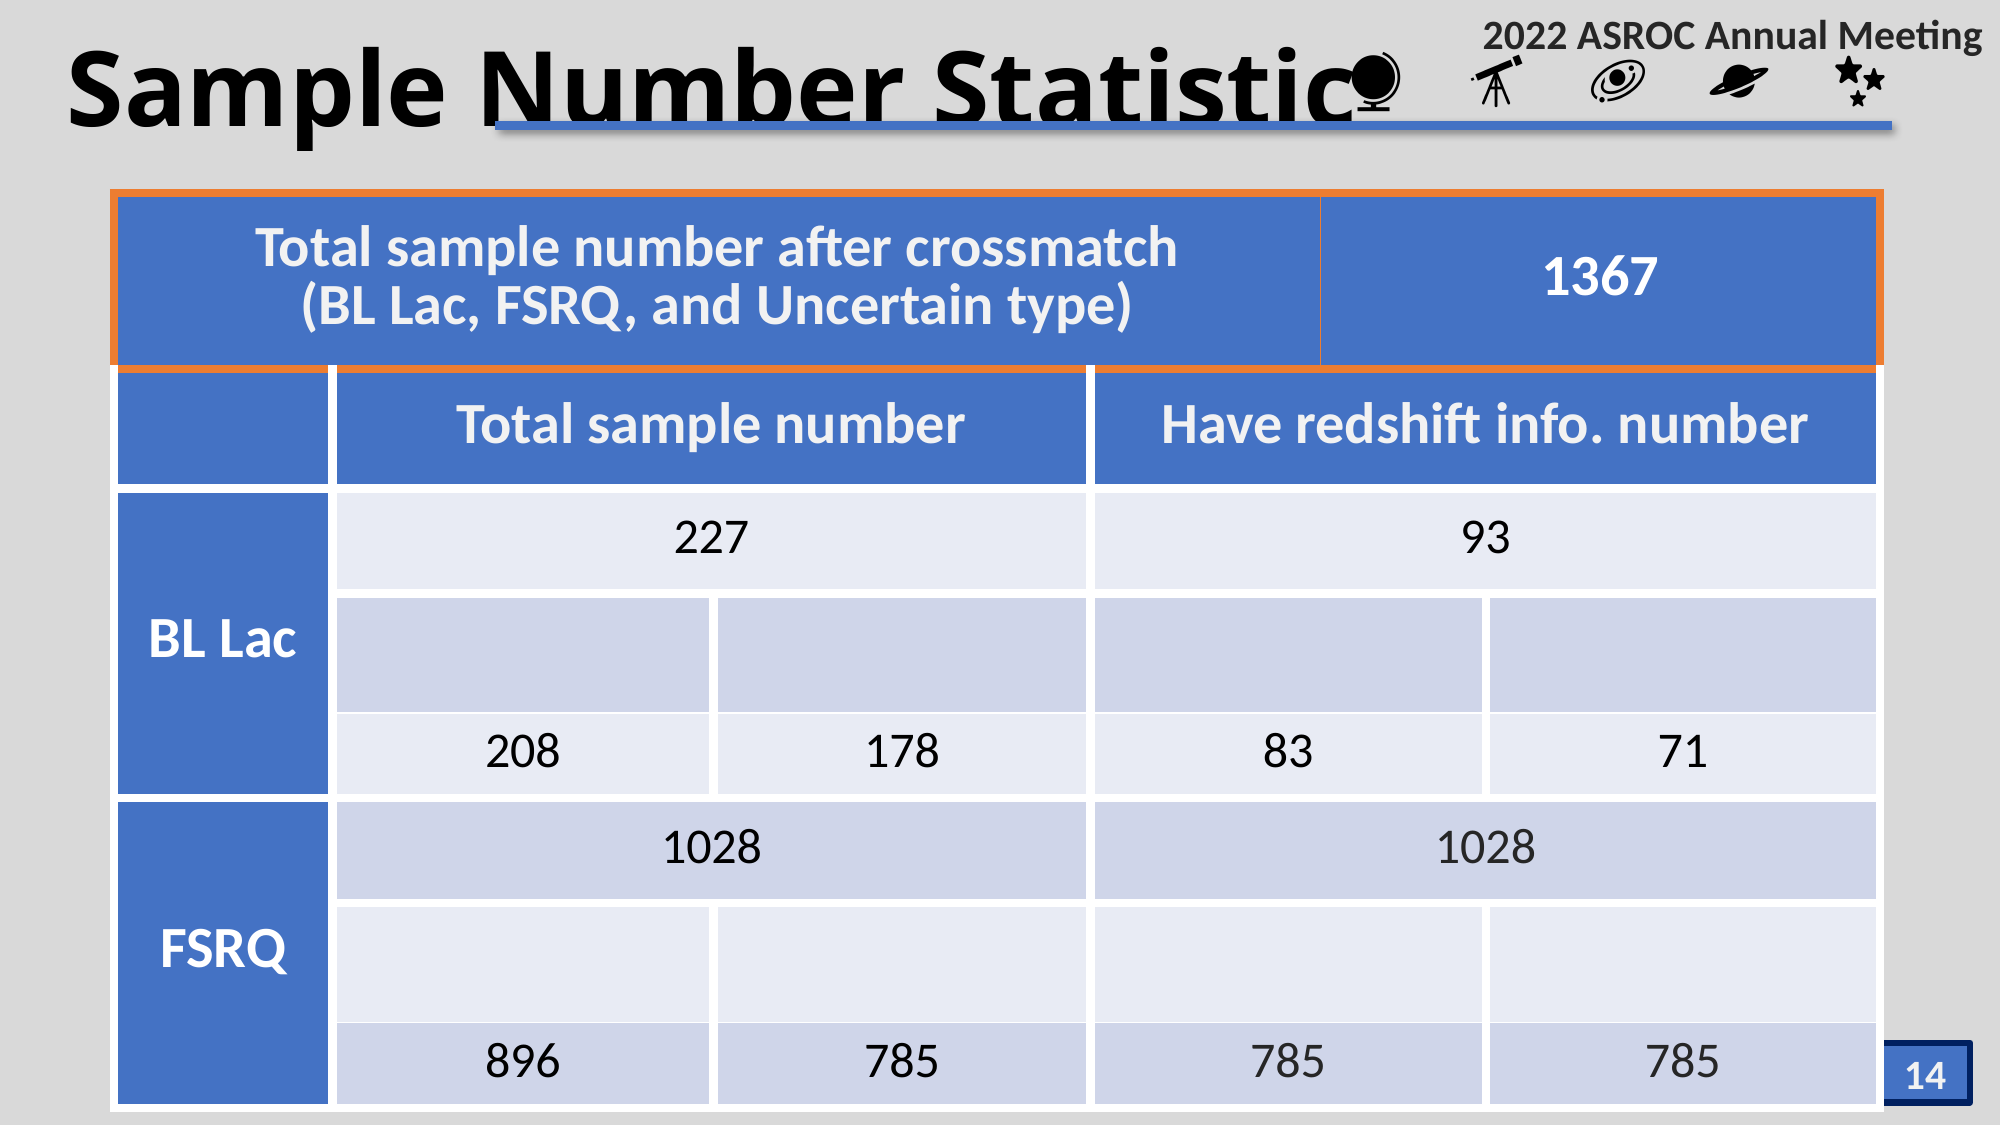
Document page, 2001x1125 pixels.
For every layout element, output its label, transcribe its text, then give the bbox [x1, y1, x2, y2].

slide_number 13 [1884, 1040, 1973, 1106]
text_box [494, 48, 1892, 126]
text_box Sample Number Statistic [51, 16, 1777, 235]
